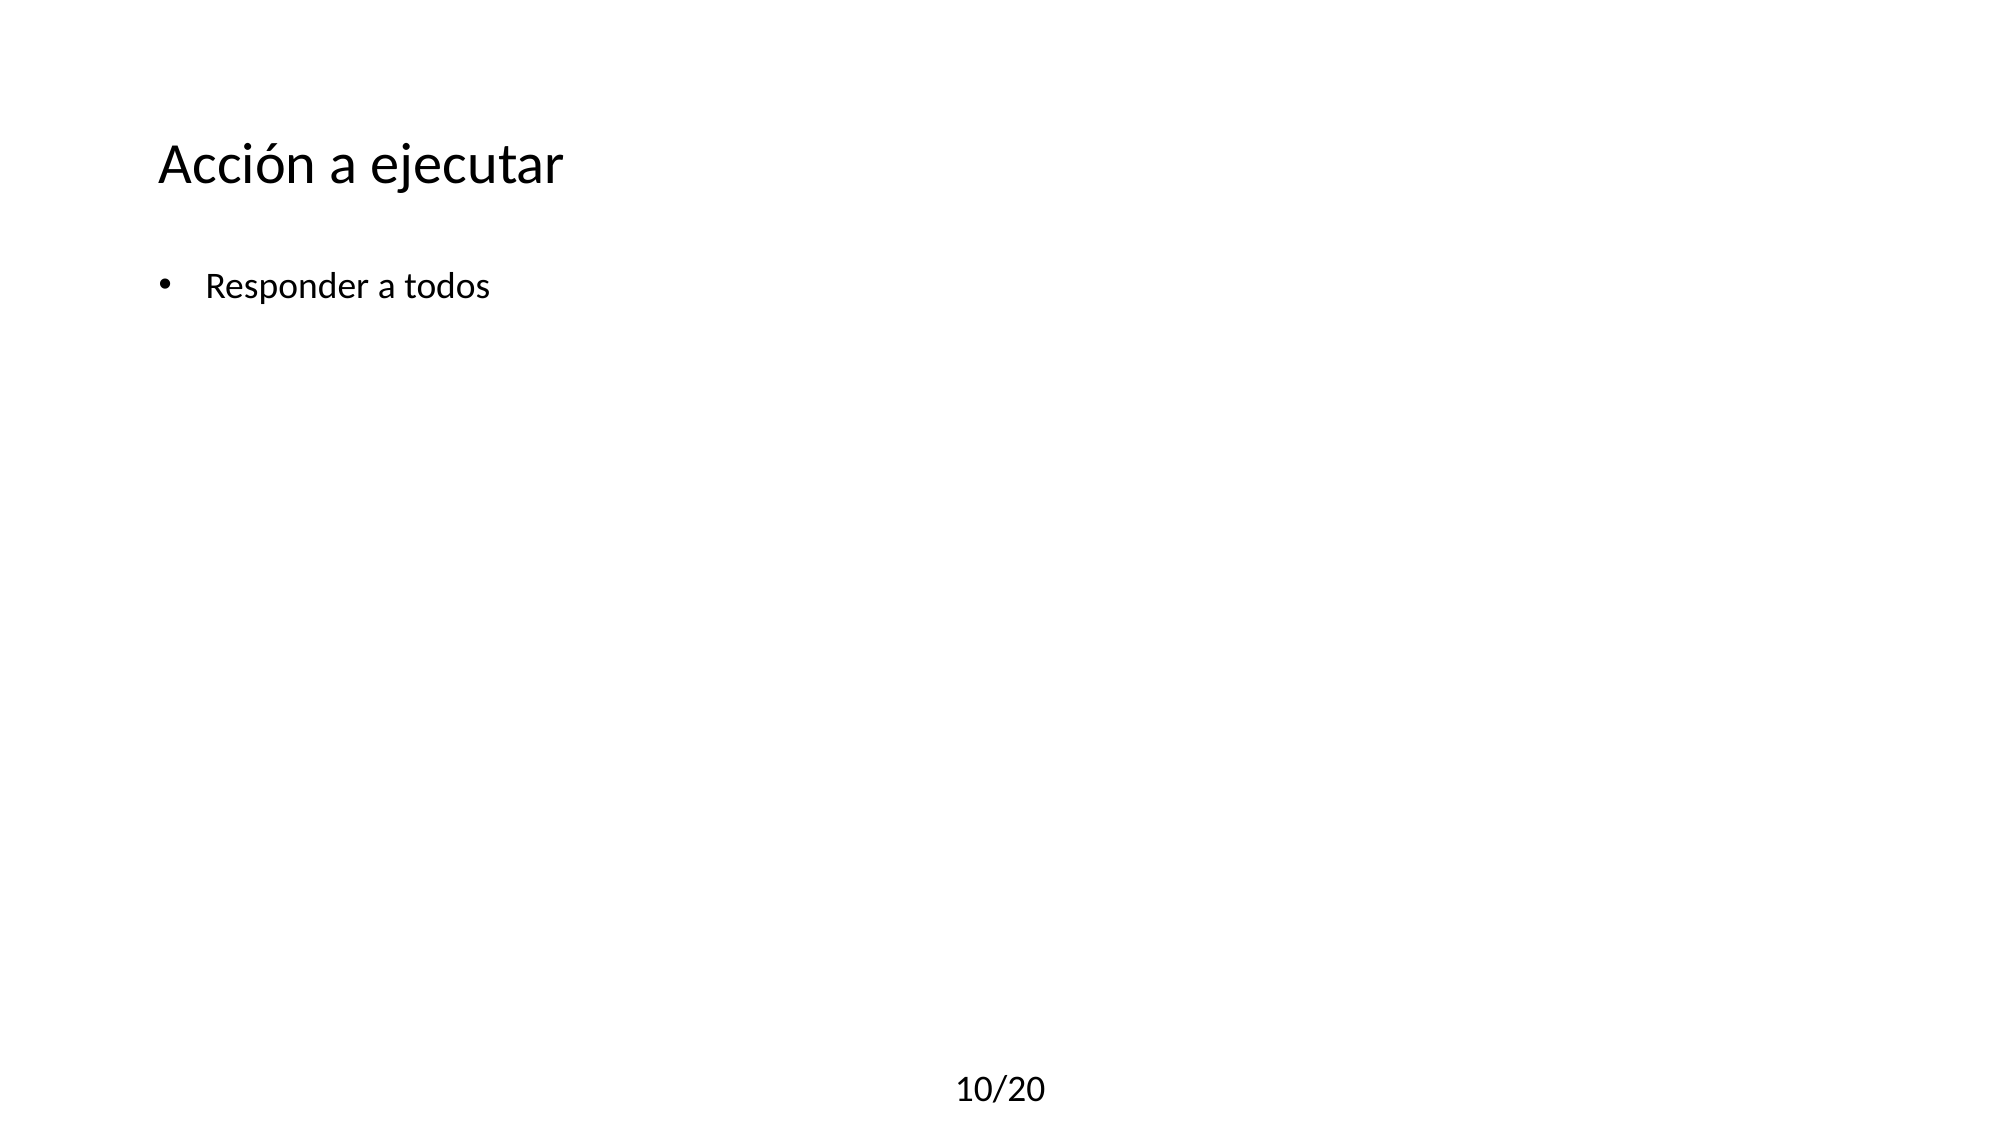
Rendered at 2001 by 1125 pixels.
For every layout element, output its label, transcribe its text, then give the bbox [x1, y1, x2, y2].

text_box Responder a todos [143, 208, 1244, 314]
text_box Acción a ejecutar [143, 117, 1244, 203]
text_box 10/20 [0, 1056, 2000, 1117]
